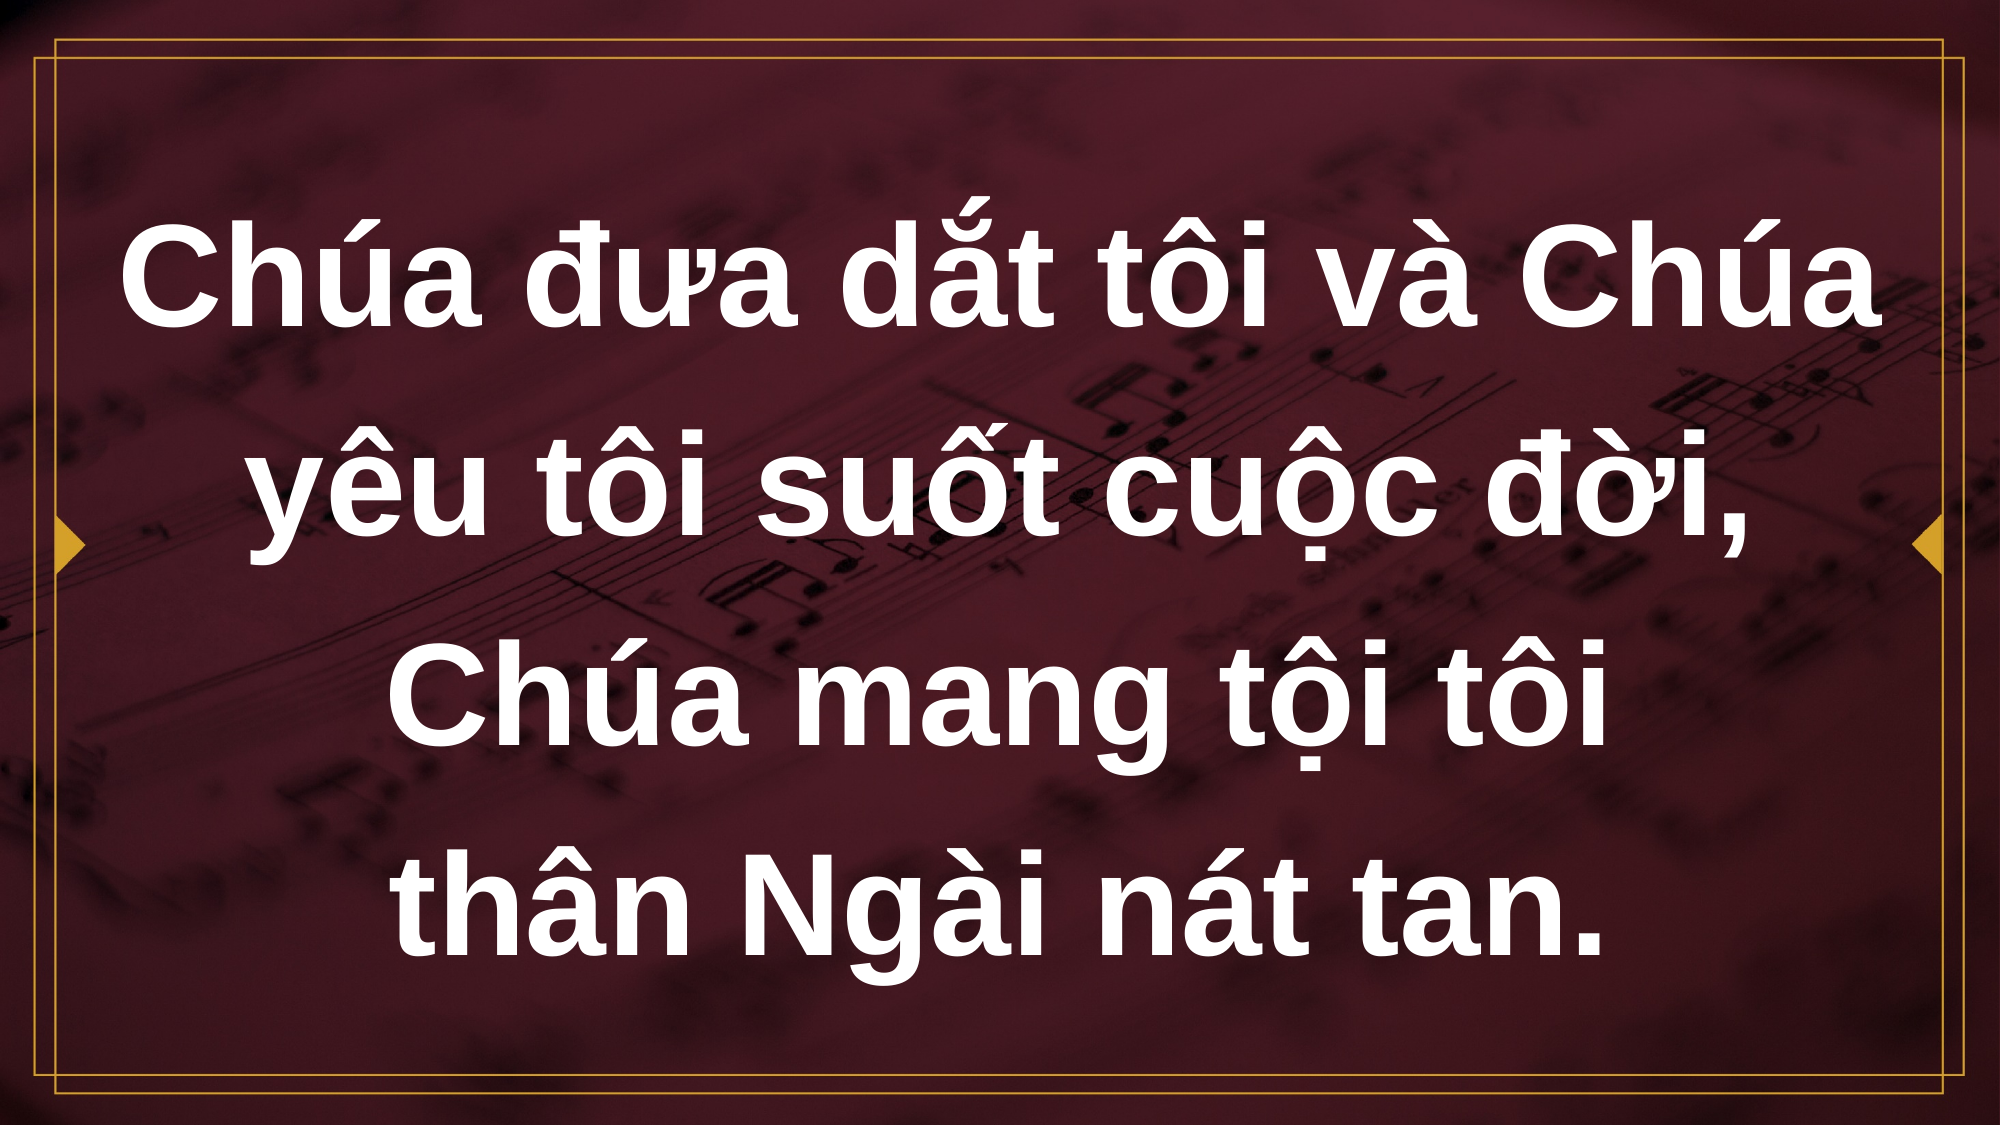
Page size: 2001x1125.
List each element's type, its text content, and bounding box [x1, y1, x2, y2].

title Chúa đưa dắt tôi và Chúa yêu tôi suốt cuộc đời, Chúa mang tội tôi thân Ngài nát tan. [55, 53, 1945, 1077]
picture [0, 0, 2000, 1125]
